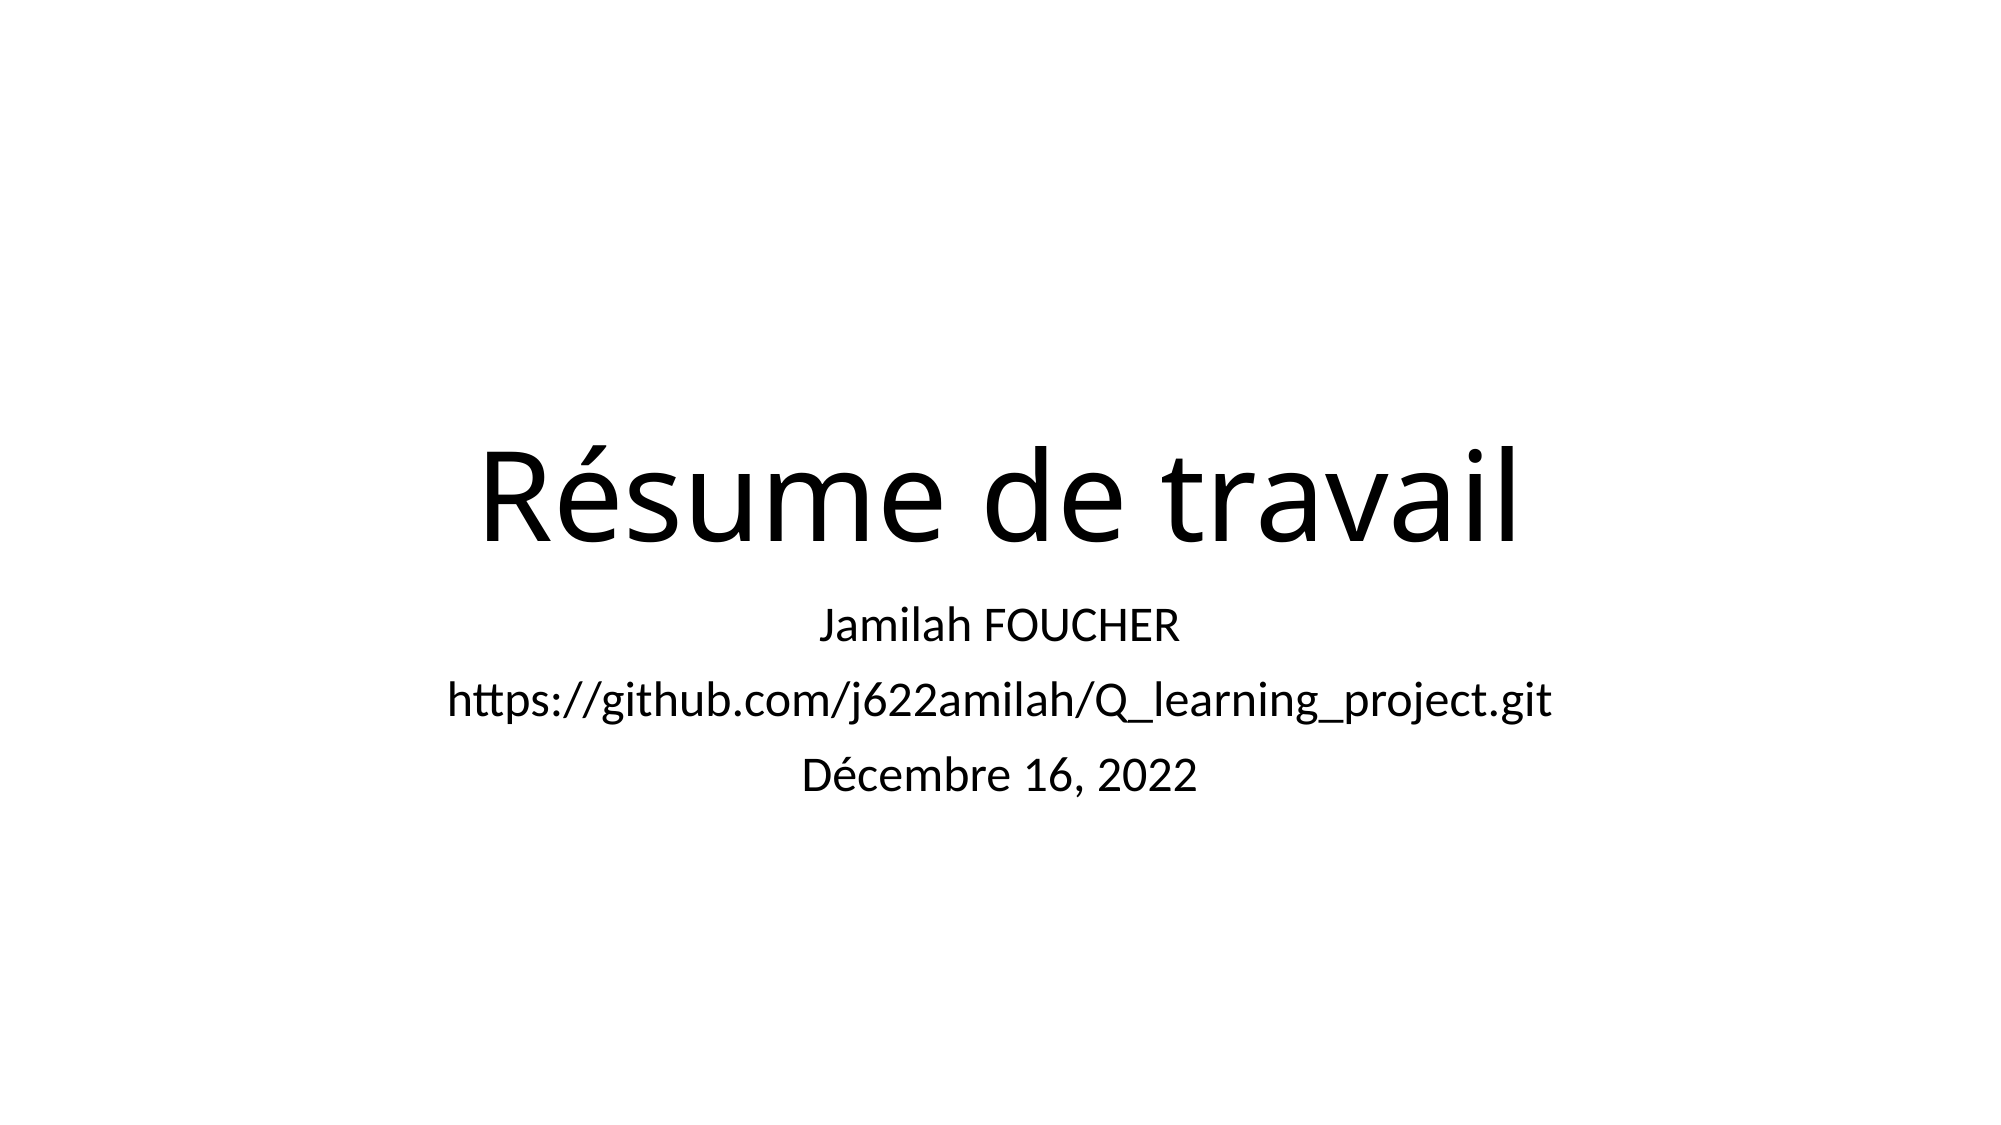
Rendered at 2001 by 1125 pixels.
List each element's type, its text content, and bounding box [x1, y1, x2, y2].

title Résume de travail [249, 184, 1750, 576]
subtitle Jamilah FOUCHER https://github.com/j622amilah/Q_learning_project.git Décembre 16, 2022 [249, 590, 1750, 863]
